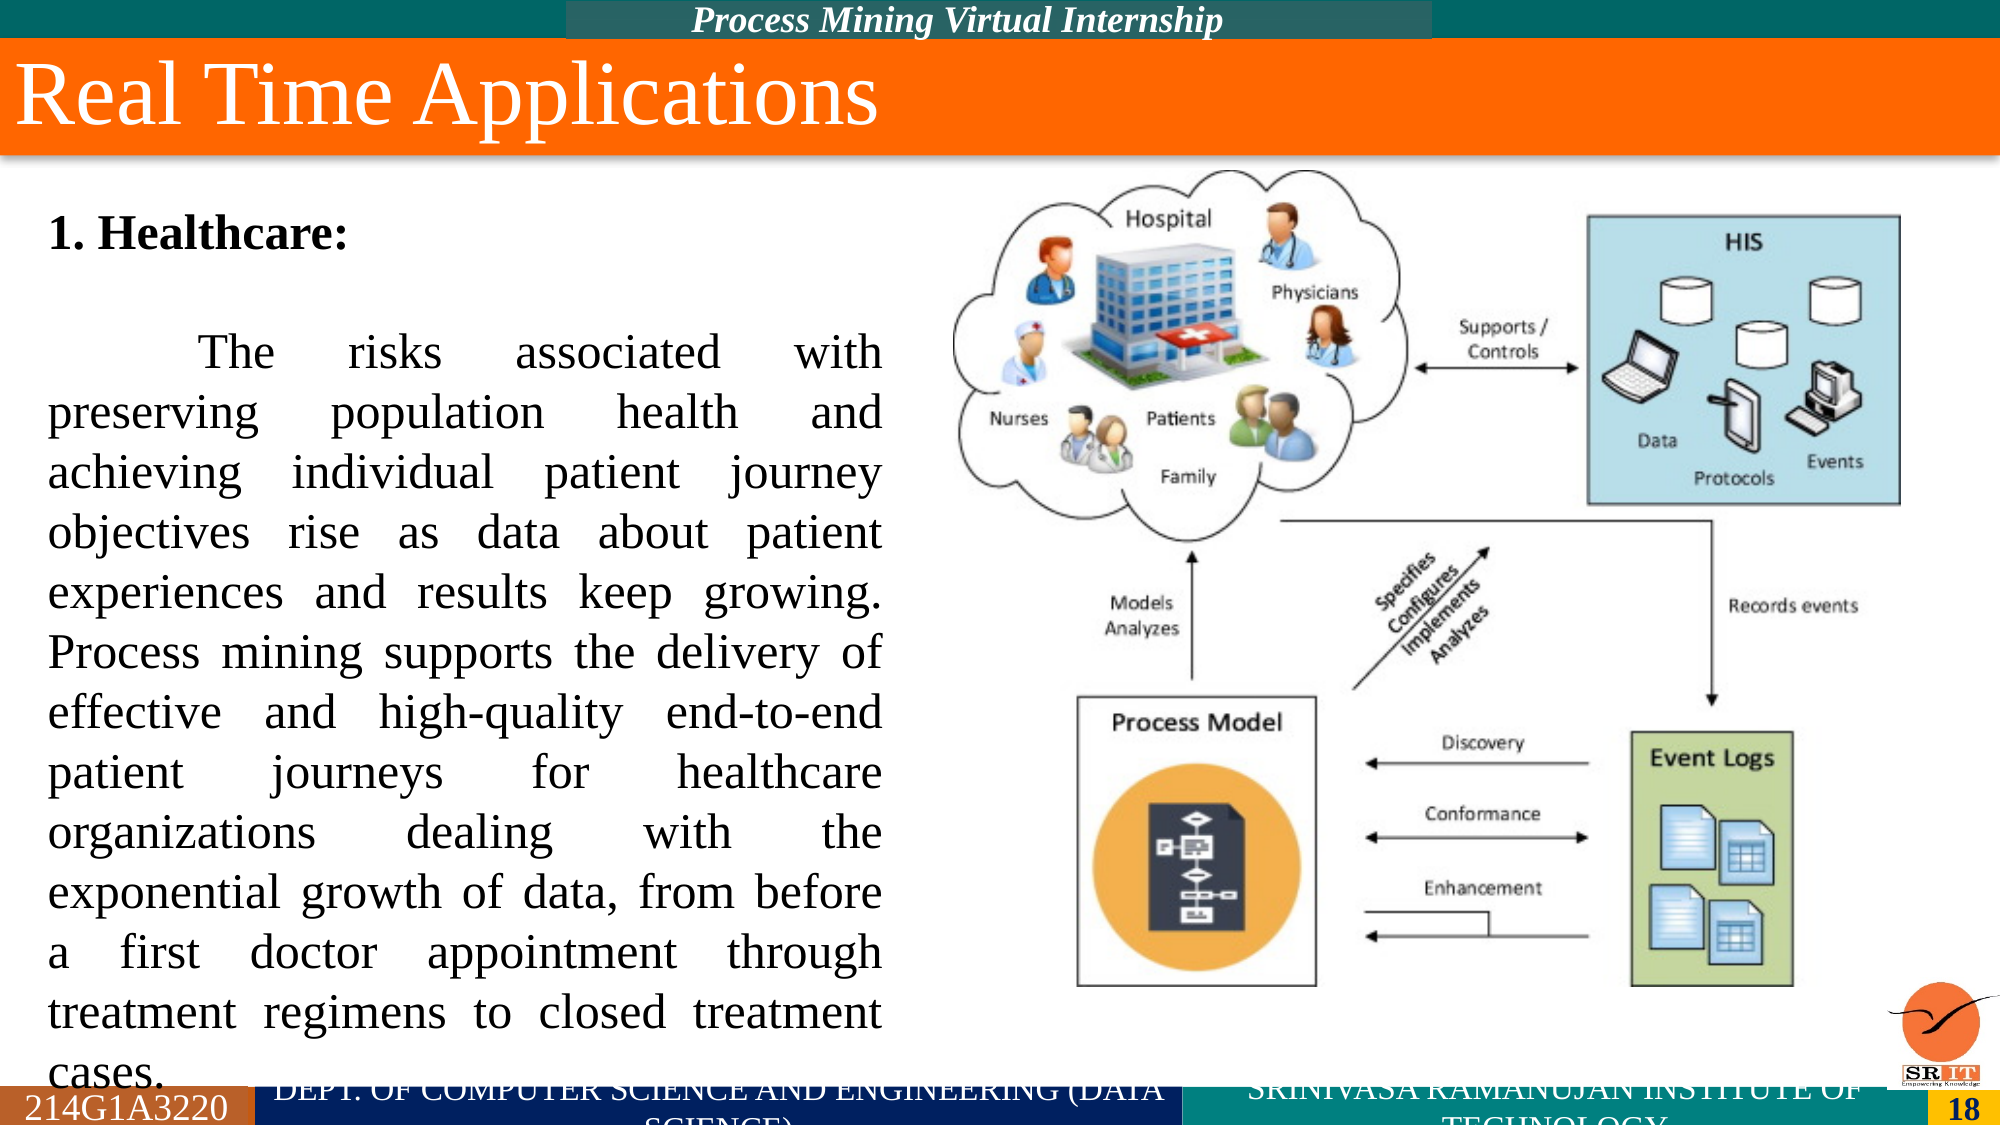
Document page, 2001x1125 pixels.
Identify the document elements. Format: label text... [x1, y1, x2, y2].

picture [953, 170, 2000, 1090]
picture [566, 1, 1432, 39]
list 1. Healthcare: The risks associated with preserving population health and achieving individual patient journey objectives rise as data about patient experiences and results keep growing. Process mining supports the delivery of effective and high-quality end-to-end patient journeys for healthcare organizations dealing with the exponential growth of data, from before a first doctor appointment through treatment regimens to closed treatment cases. [32, 191, 921, 1065]
text_box 214G1A3220 [9, 1075, 258, 1125]
title Real Time Applications [0, 38, 2000, 156]
text_box Process Mining Virtual Internship [676, 0, 1630, 92]
picture [0, 1086, 248, 1125]
